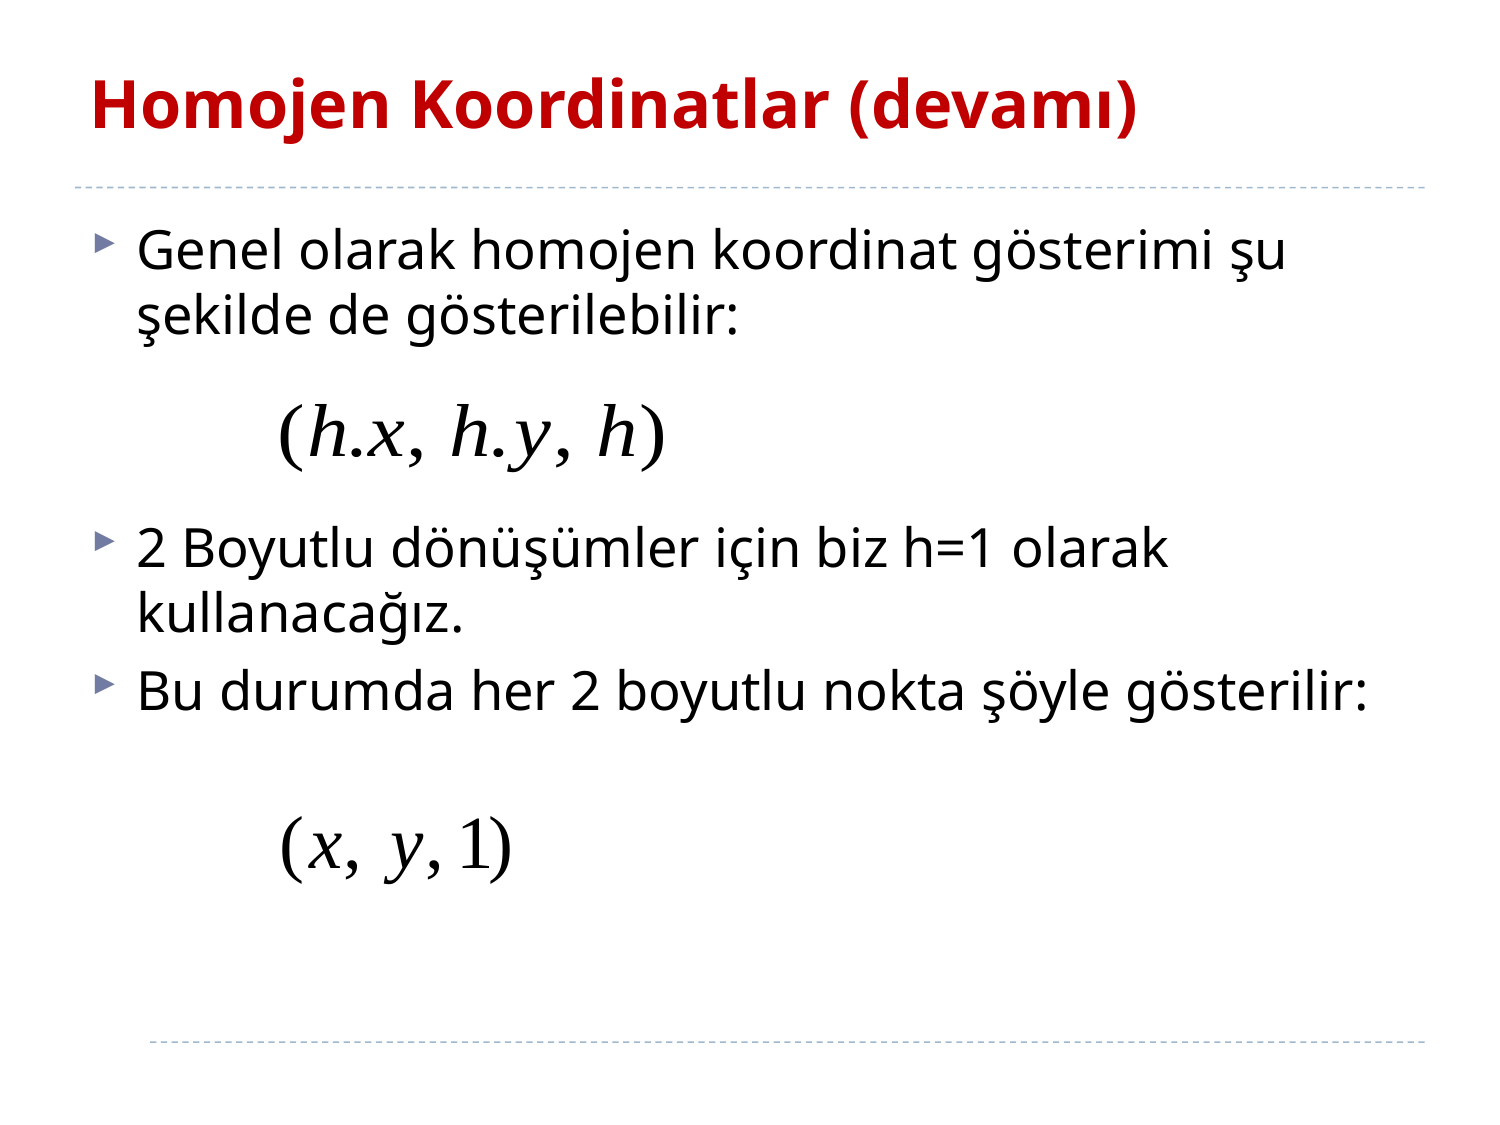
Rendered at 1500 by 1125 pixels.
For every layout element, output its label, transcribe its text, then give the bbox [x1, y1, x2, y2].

title Homojen Koordinatlar (devamı) [75, 20, 1425, 183]
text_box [277, 810, 516, 892]
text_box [275, 398, 670, 480]
list Genel olarak homojen koordinat gösterimi şu şekilde de gösterilebilir: 2 Boyutlu dönüşümler için biz h=1 olarak kullanacağız. Bu durumda her 2 boyutlu nokta şöyle gösterilir: [76, 208, 1388, 954]
